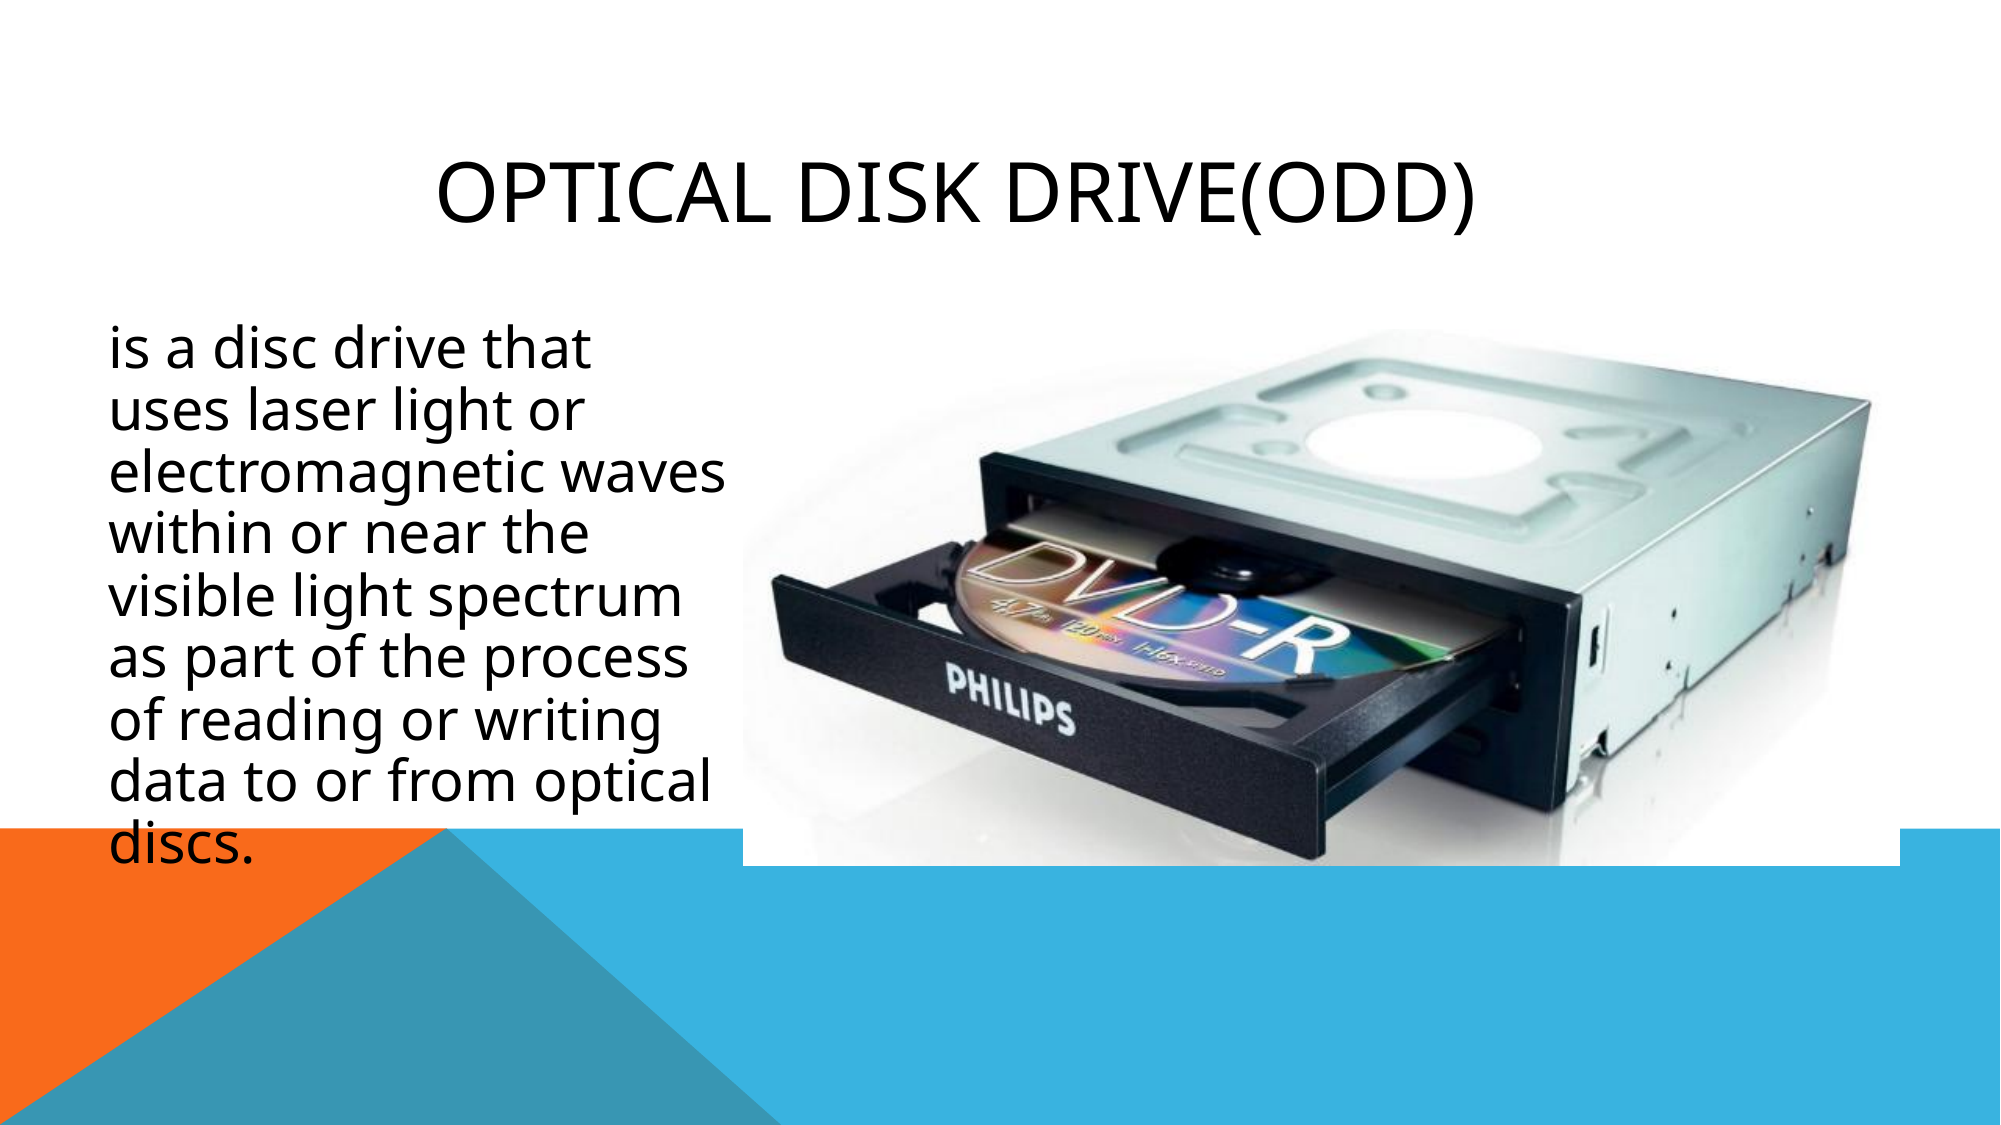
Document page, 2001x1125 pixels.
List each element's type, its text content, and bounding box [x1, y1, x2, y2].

picture [743, 329, 1901, 866]
text_box is a disc drive that uses laser light or electromagnetic waves within or near the visible light spectrum as part of the process of reading or writing data to or from optical discs. [93, 285, 744, 909]
title Optical Disk Drive(ODD) [93, 97, 1819, 281]
